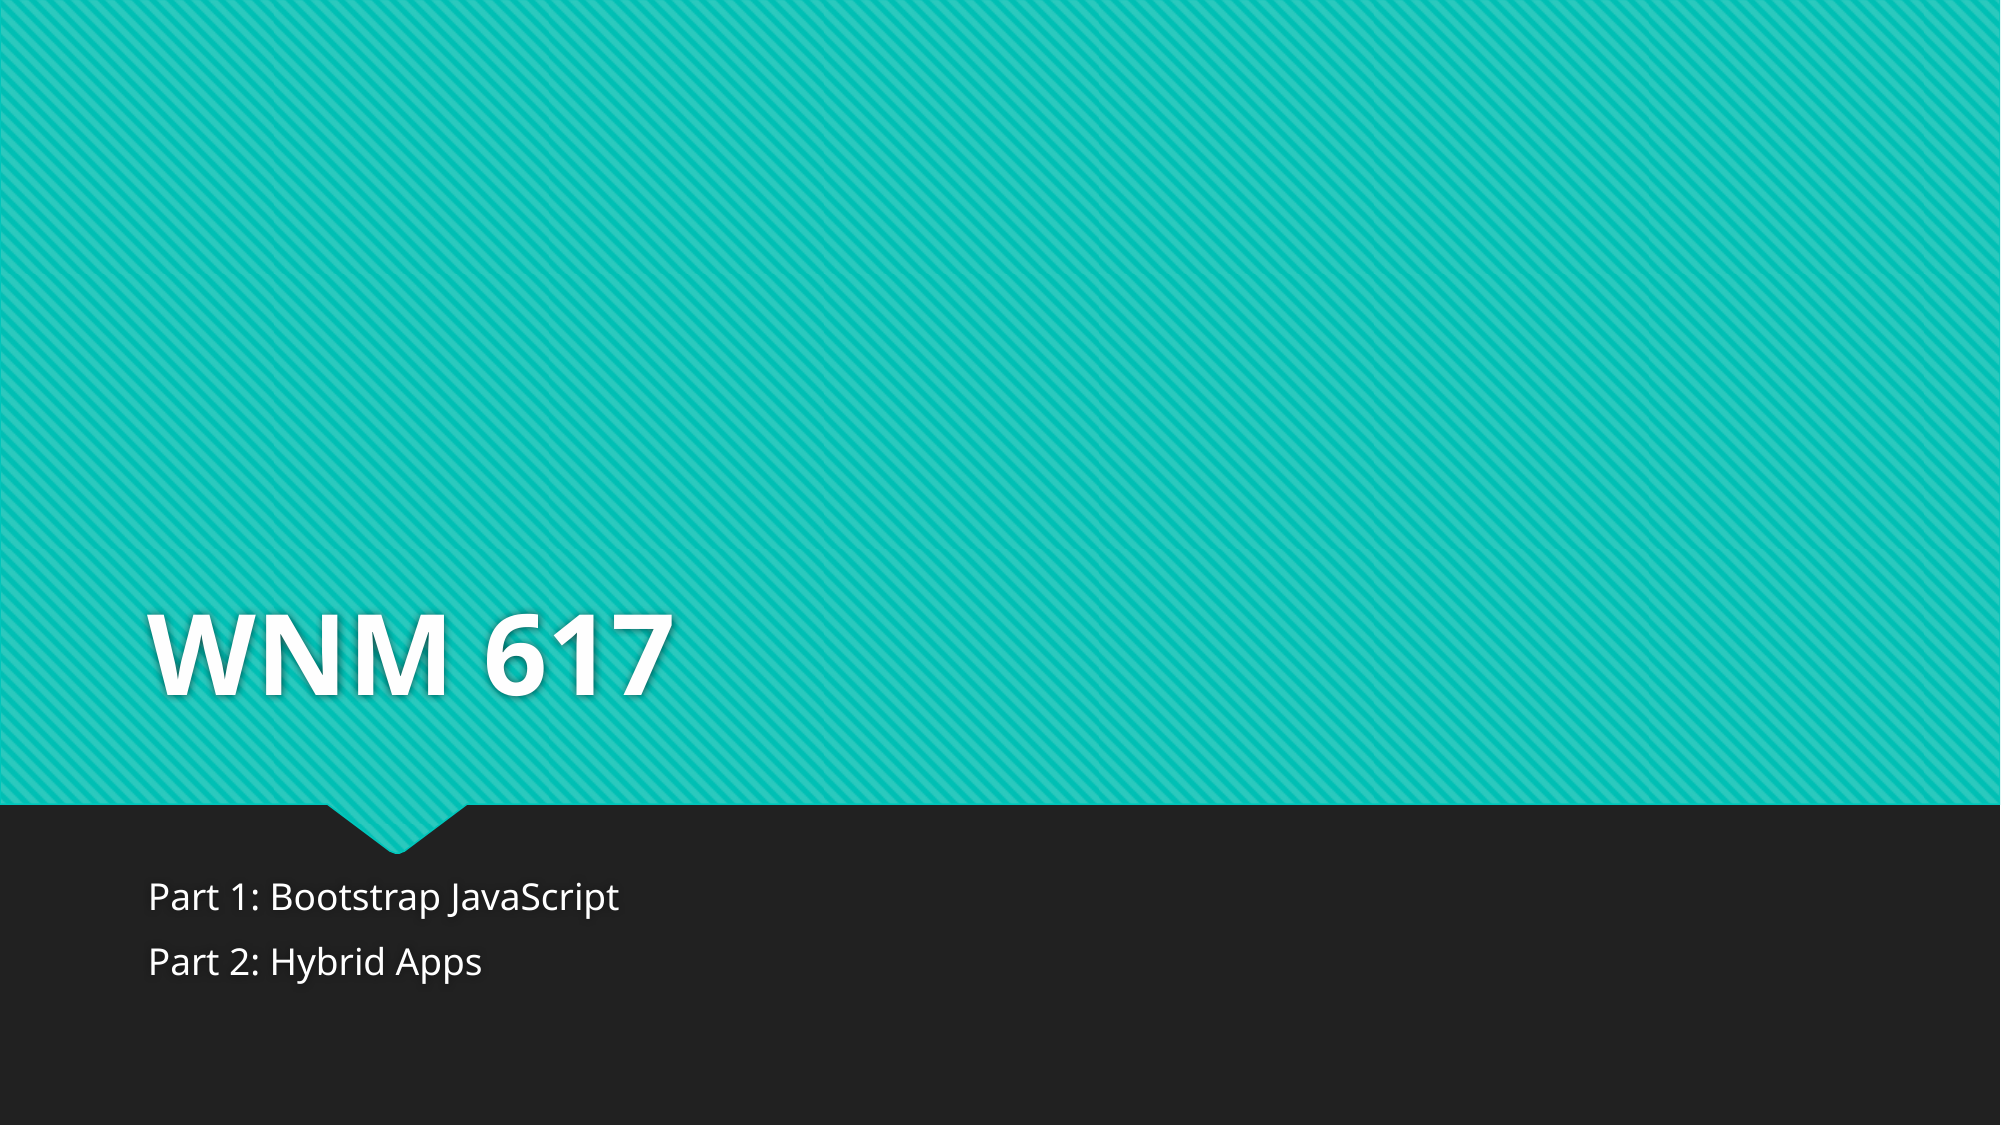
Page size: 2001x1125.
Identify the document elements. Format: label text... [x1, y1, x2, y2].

title WNM 617 [132, 237, 1868, 726]
subtitle Part 1: Bootstrap JavaScript Part 2: Hybrid Apps [132, 866, 1868, 991]
